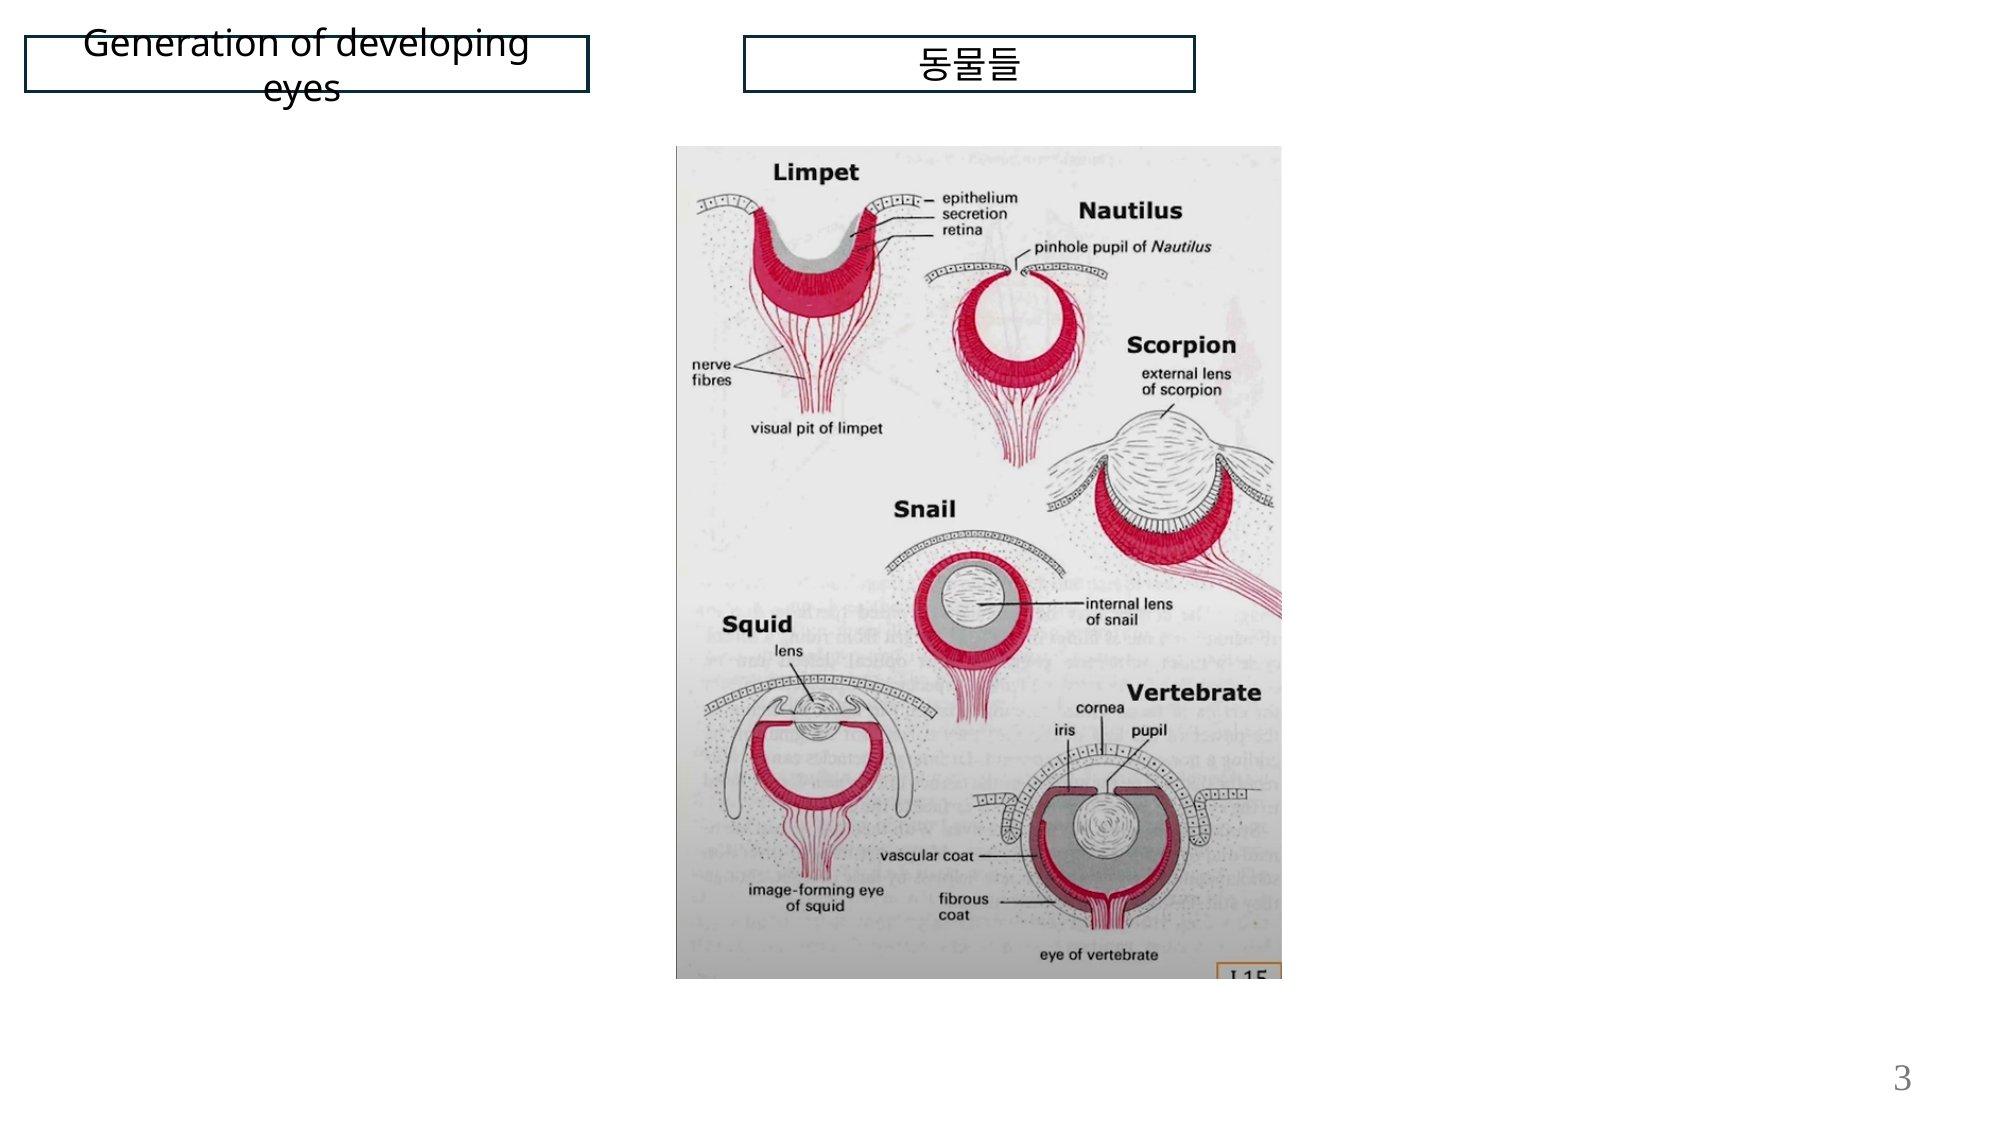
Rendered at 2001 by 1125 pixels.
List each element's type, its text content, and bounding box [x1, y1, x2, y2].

text_box Generation of developing eyes [24, 35, 590, 93]
picture [675, 145, 1283, 980]
text_box 동물들 [743, 35, 1196, 93]
slide_number 3 [1477, 1045, 1928, 1106]
